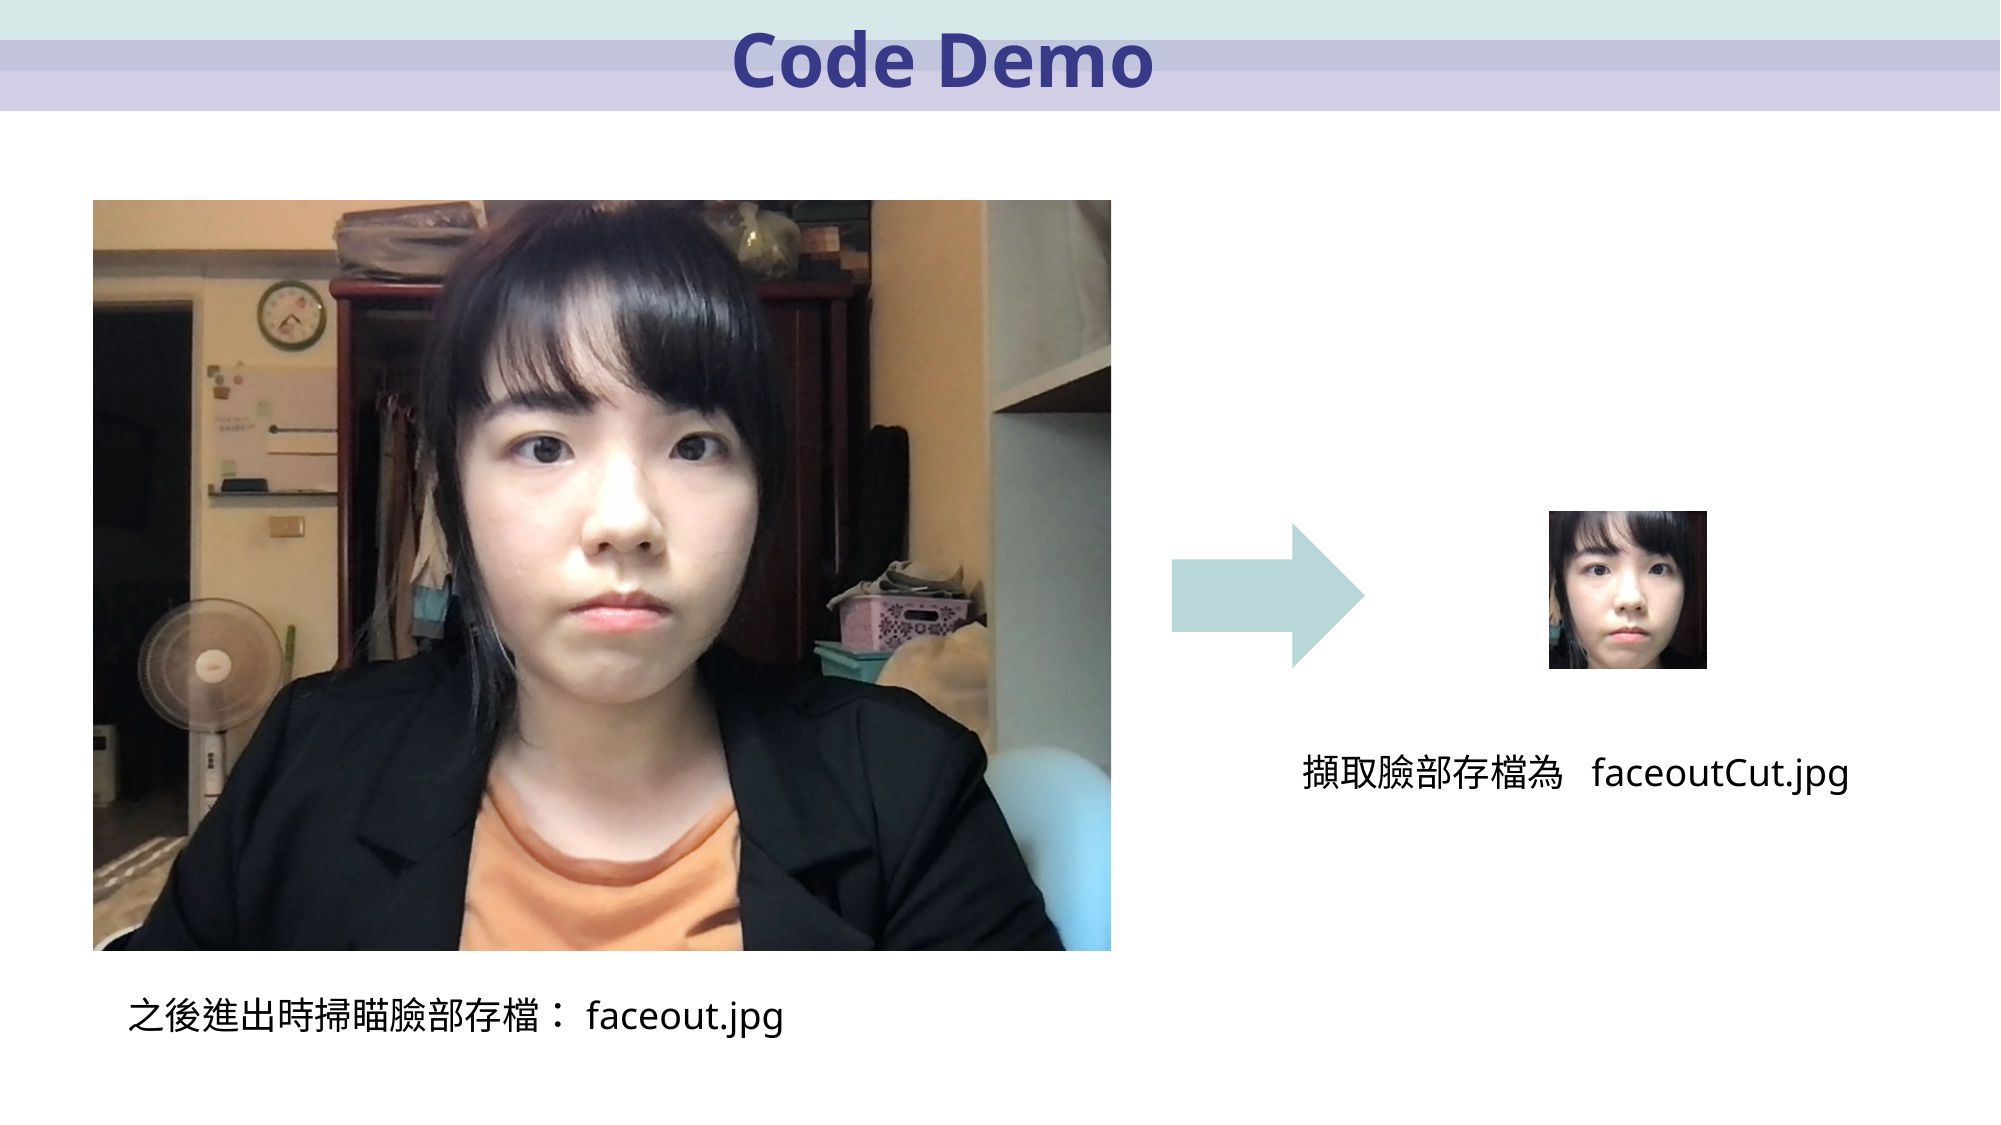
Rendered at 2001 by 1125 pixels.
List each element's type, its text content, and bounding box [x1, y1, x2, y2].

picture [1549, 511, 1707, 669]
text_box 之後進出時掃瞄臉部存檔：faceout.jpg [112, 984, 962, 1045]
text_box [0, 0, 2000, 112]
picture [92, 200, 1112, 951]
text_box [1170, 520, 1367, 671]
text_box 擷取臉部存檔為 faceoutCut.jpg [1288, 741, 1909, 801]
